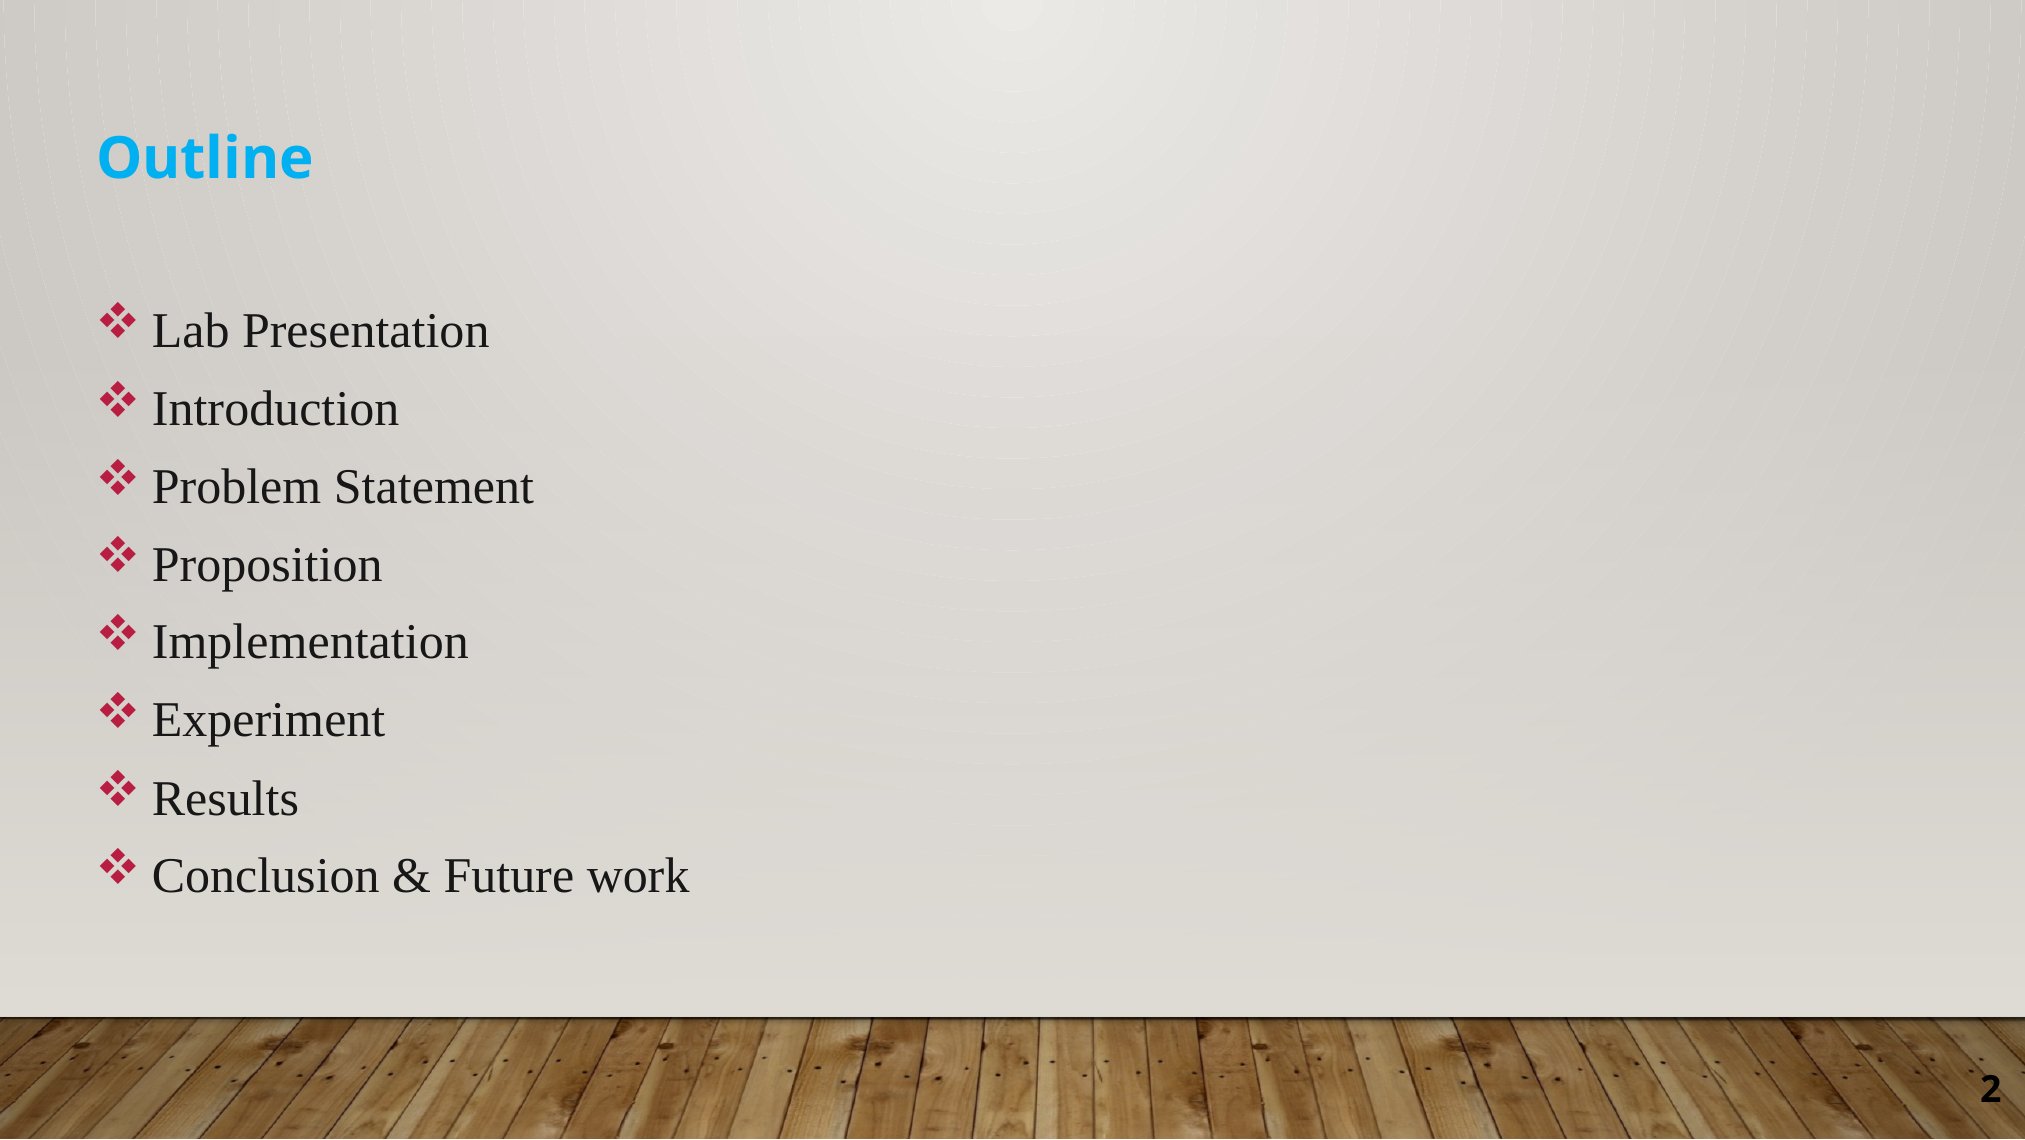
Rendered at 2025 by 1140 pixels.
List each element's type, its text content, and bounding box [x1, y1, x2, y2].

list Lab Presentation Introduction Problem Statement Proposition Implementation Experiment Results Conclusion & Future work [59, 264, 1895, 1064]
slide_number 2 [1903, 1050, 2017, 1139]
subtitle Outline [59, 60, 1895, 250]
picture [0, 1017, 2025, 1139]
